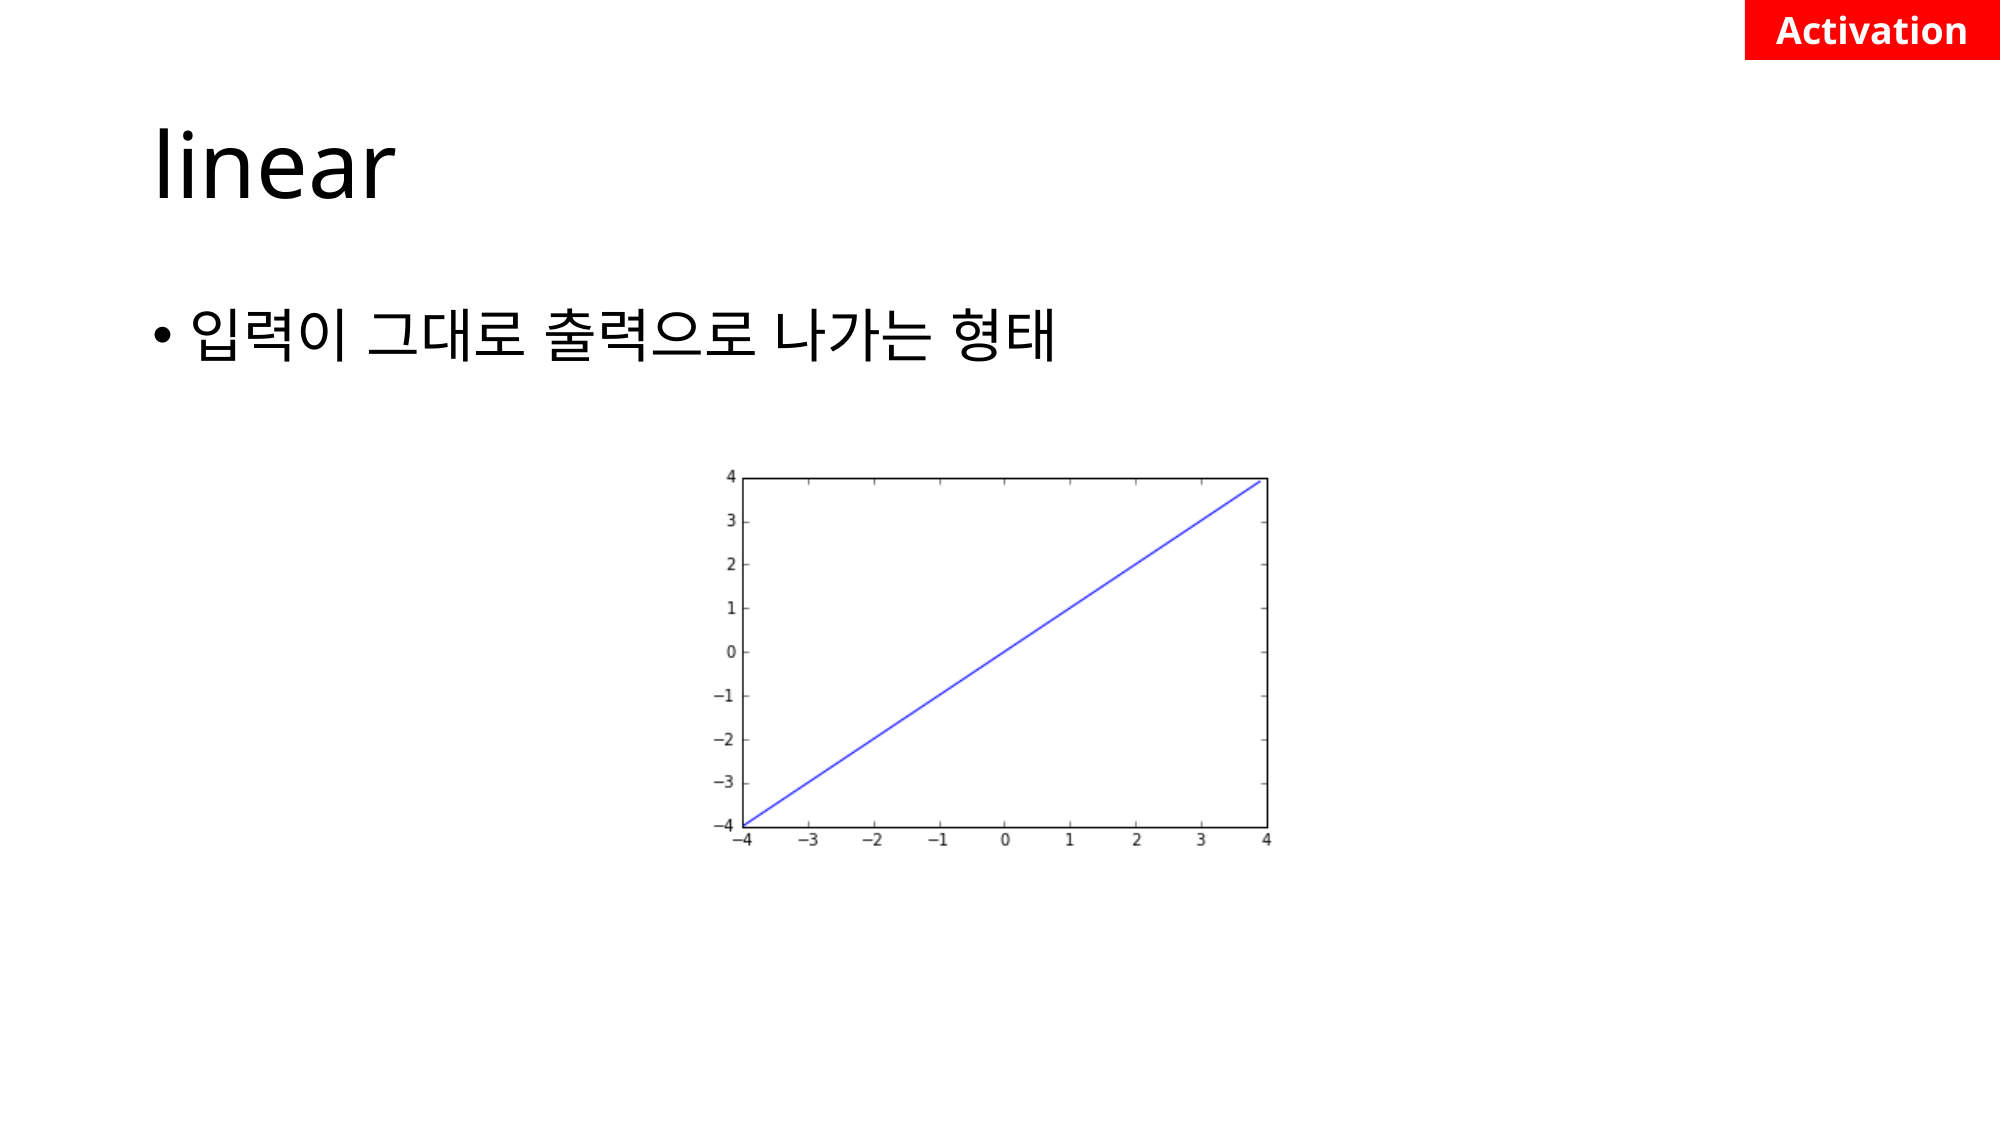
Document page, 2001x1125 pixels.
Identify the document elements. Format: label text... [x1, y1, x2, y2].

list 입력이 그대로 출력으로 나가는 형태 [137, 299, 1863, 1014]
title linear [137, 59, 1863, 278]
picture [708, 453, 1292, 860]
text_box Activation [1744, 0, 2000, 61]
